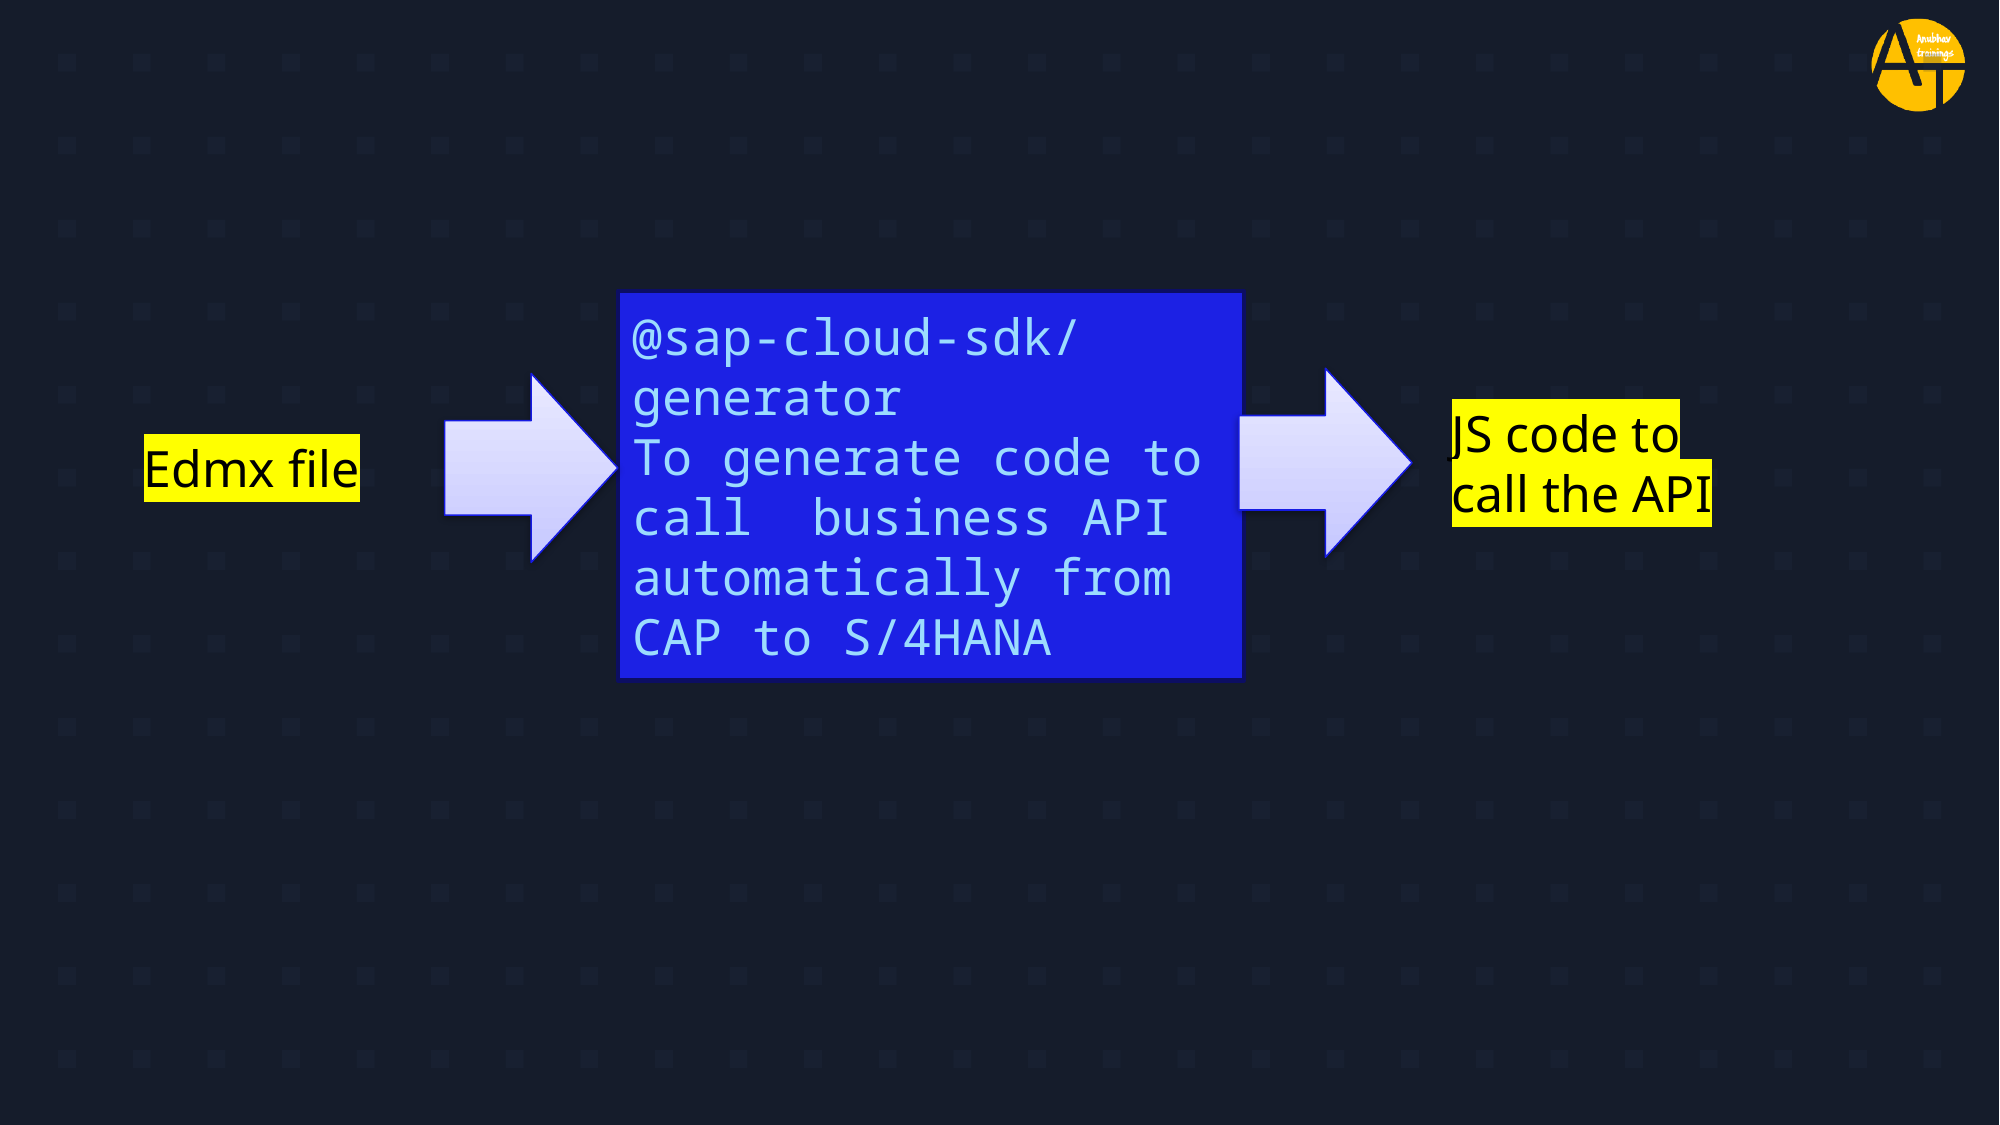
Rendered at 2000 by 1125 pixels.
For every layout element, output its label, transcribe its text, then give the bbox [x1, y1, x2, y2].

text_box [1237, 367, 1413, 558]
text_box JS code to call the API [1436, 394, 1733, 530]
text_box [443, 372, 619, 564]
text_box Edmx file [128, 430, 425, 505]
picture [1862, 12, 1970, 119]
text_box @sap-cloud-sdk/generator To generate code to call business API automatically from CAP to S/4HANA [616, 289, 1246, 683]
